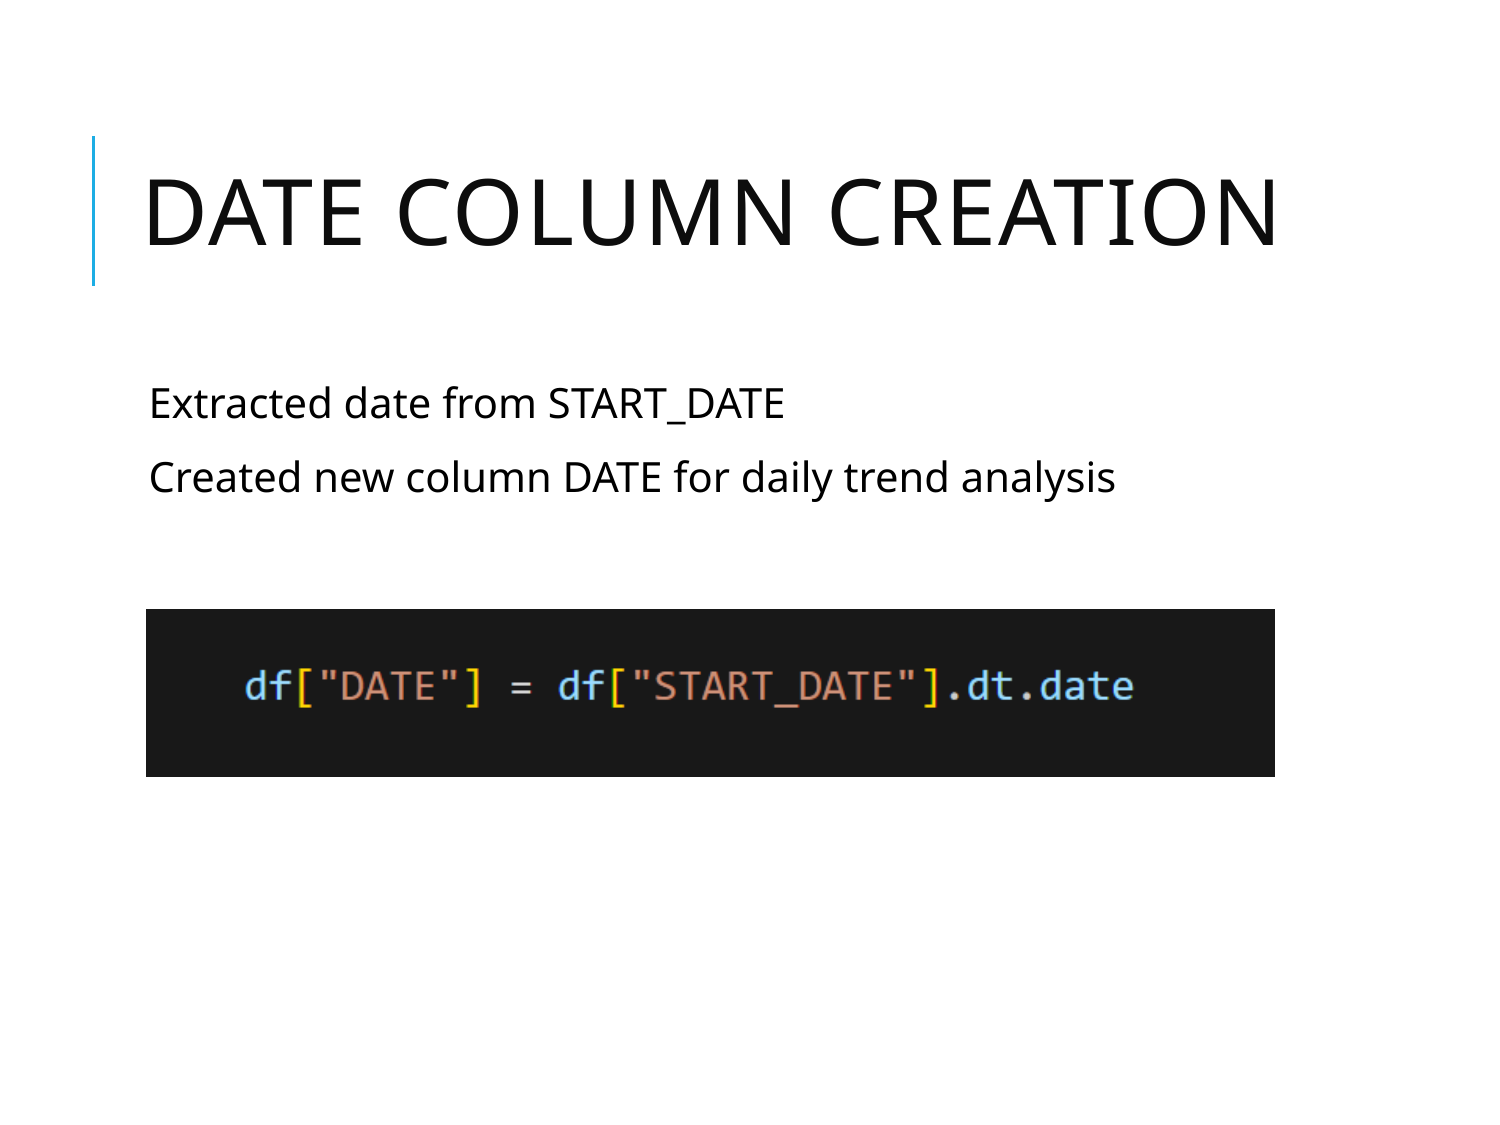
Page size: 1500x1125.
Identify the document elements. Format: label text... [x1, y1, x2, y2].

title Date Column Creation [126, 96, 1322, 342]
list Extracted date from START_DATE Created new column DATE for daily trend analysis [126, 375, 1322, 1035]
picture [146, 609, 1276, 778]
